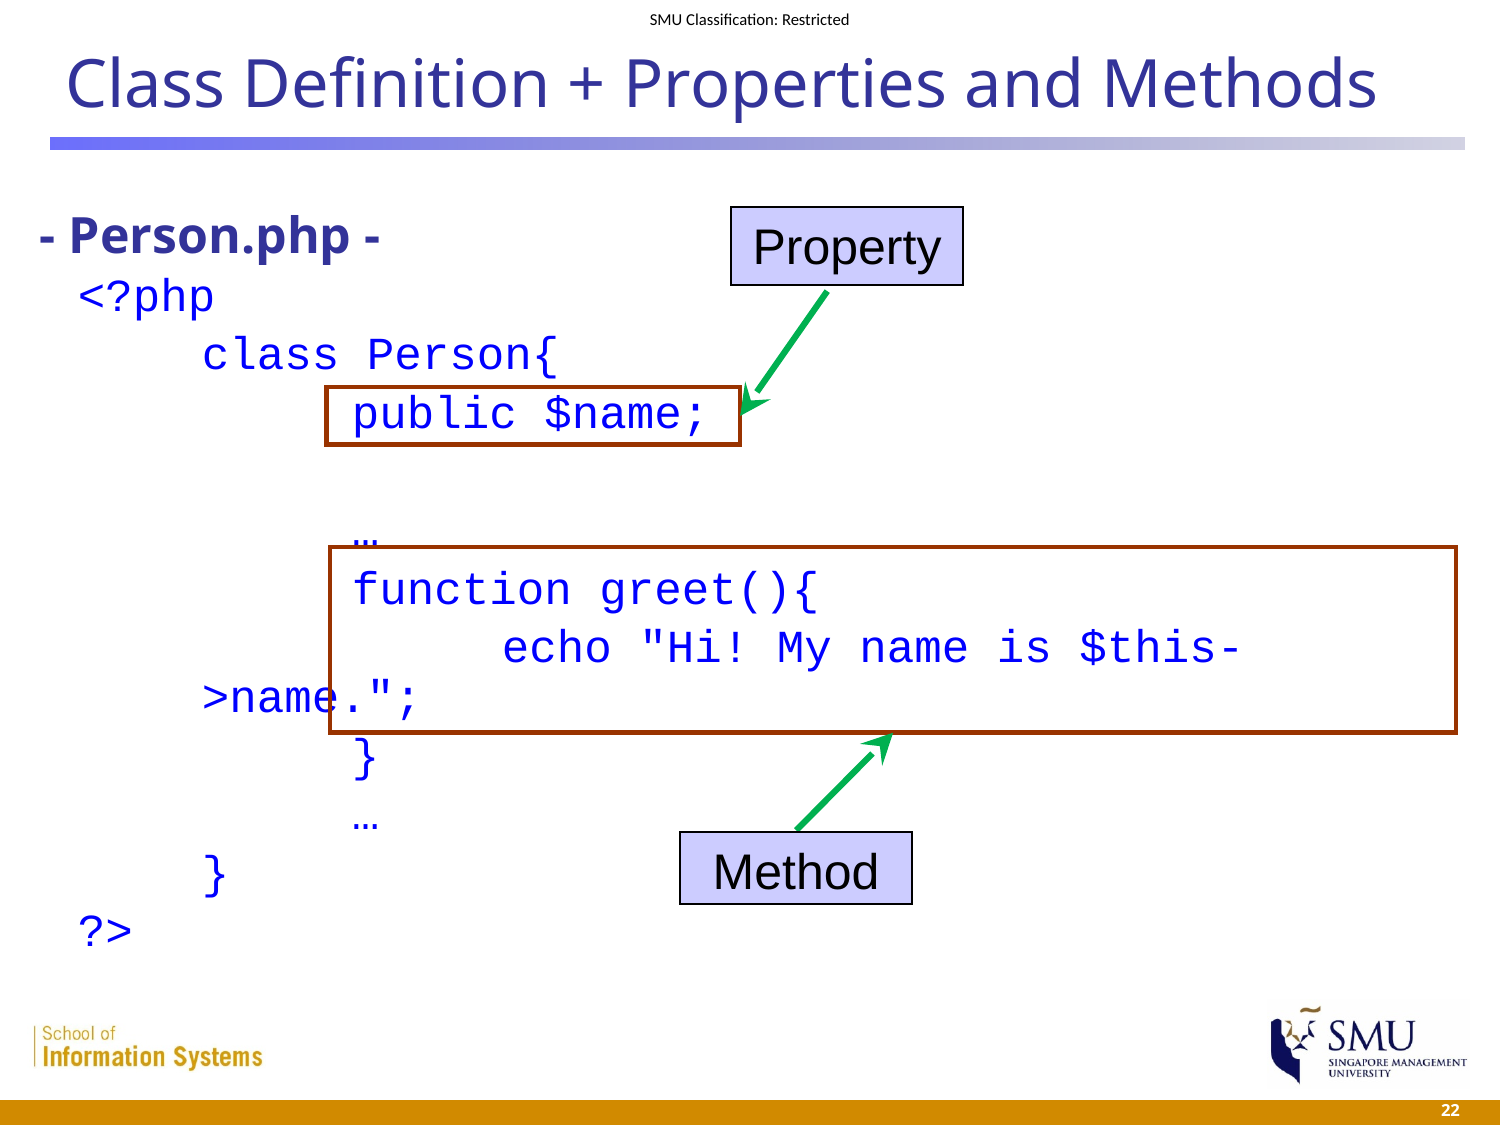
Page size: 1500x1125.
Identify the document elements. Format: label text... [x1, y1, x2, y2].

text_box - Person.php - <?php class Person{ public $name; … function greet(){ echo "Hi! My name is $this->name."; } … } ?> [24, 207, 1475, 758]
picture [27, 1012, 266, 1073]
text_box Property [731, 207, 964, 285]
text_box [739, 290, 828, 417]
text_box Method [680, 832, 913, 904]
slide_number 22 [1262, 1072, 1475, 1123]
text_box [330, 546, 1457, 733]
title Class Definition + Properties and Methods [50, 24, 1463, 138]
picture [1267, 999, 1470, 1072]
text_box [795, 732, 894, 831]
text_box [326, 387, 741, 445]
